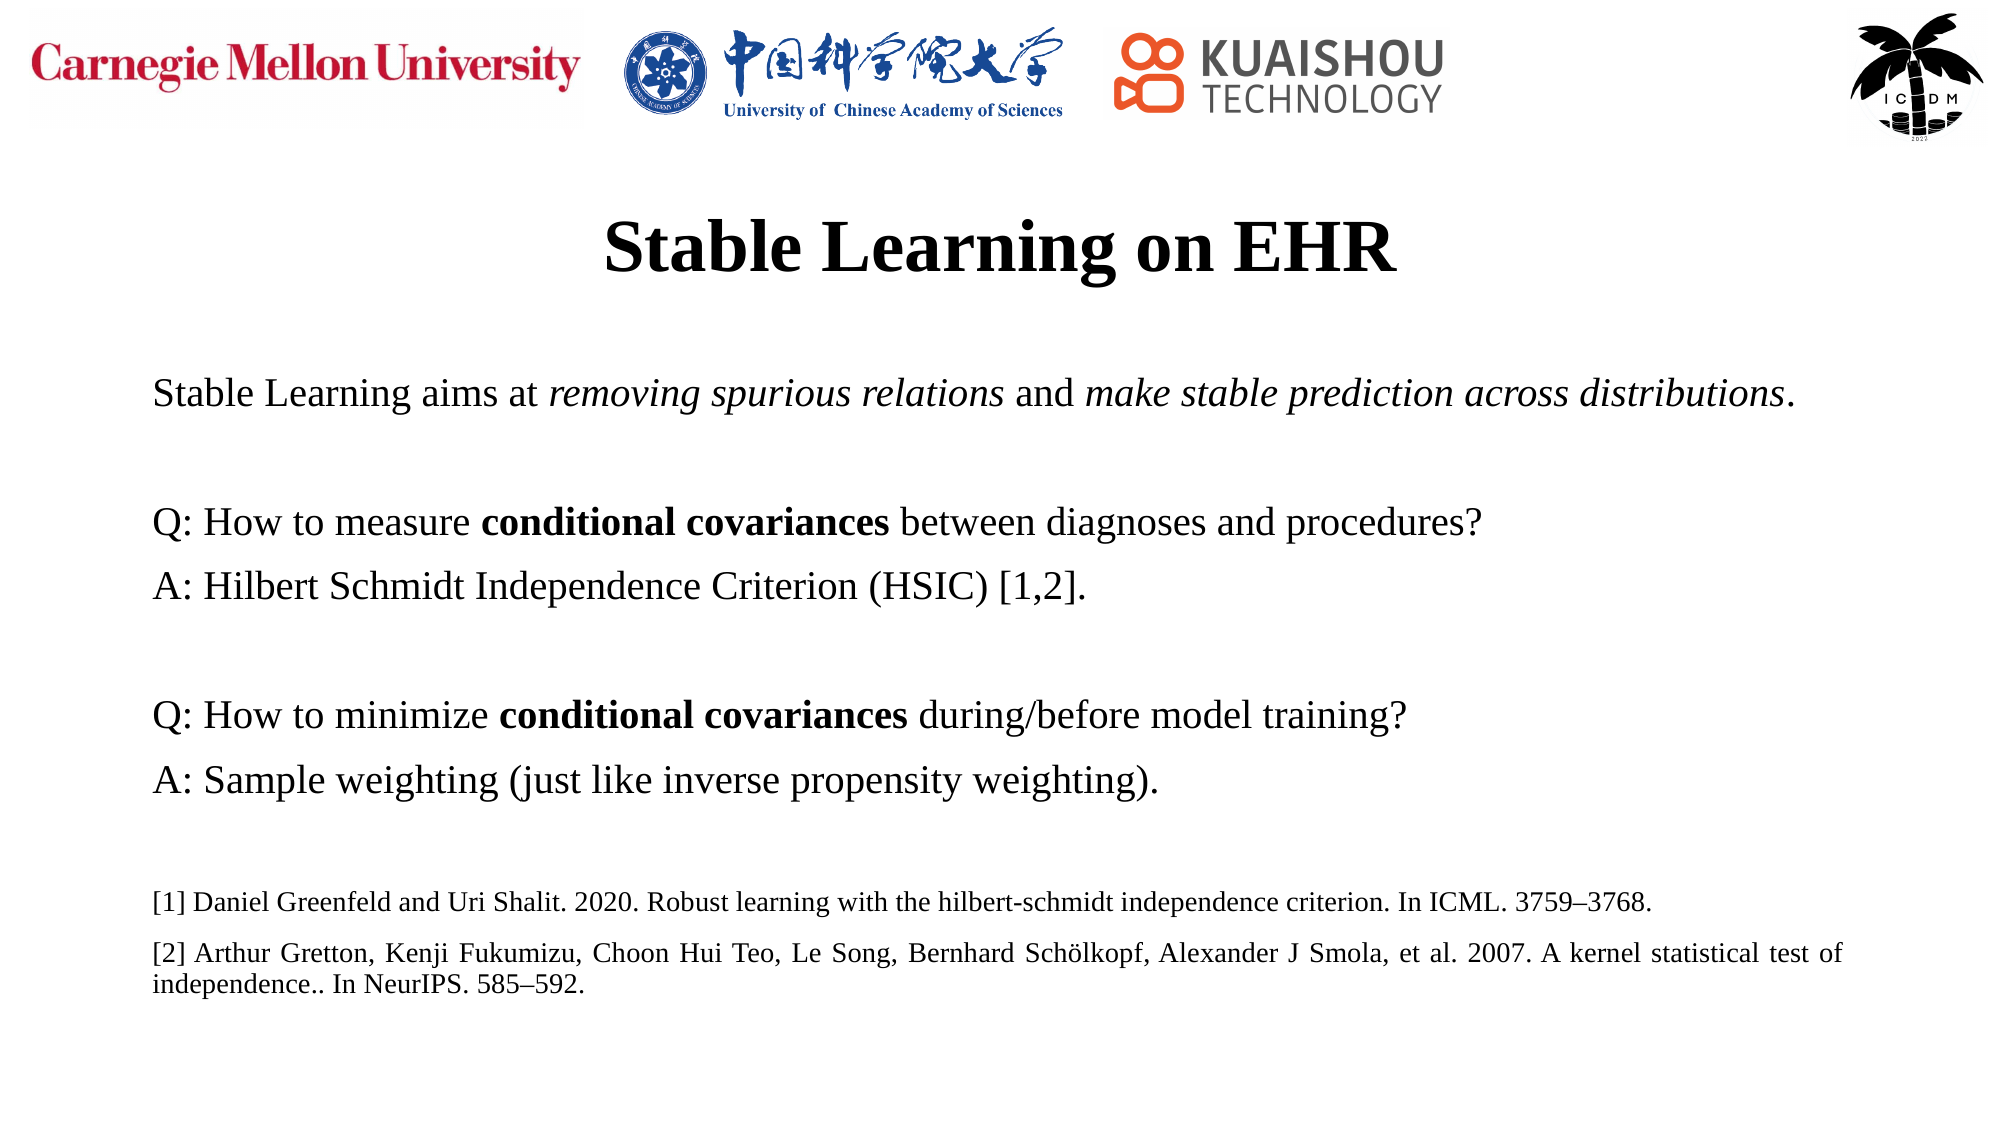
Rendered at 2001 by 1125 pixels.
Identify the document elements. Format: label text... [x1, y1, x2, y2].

picture [29, 8, 584, 129]
picture [624, 27, 1063, 120]
list Stable Learning aims at removing spurious relations and make stable prediction across distributions. Q: How to measure conditional covariances between diagnoses and procedures? A: Hilbert Schmidt Independence Criterion (HSIC) [1,2]. Q: How to minimize conditional covariances during/before model training? A: Sample weighting (just like inverse propensity weighting). [1] Daniel Greenfeld and Uri Shalit. 2020. Robust learning with the hilbert-schmidt independence criterion. In ICML. 3759–3768. [2] Arthur Gretton, Kenji Fukumizu, Choon Hui Teo, Le Song, Bernhard Schölkopf, Alexander J Smola, et al. 2007. A kernel statistical test of independence.. In NeurIPS. 585–592. [137, 363, 1863, 1012]
picture [1103, 27, 1450, 120]
picture [1847, 8, 1988, 147]
title Stable Learning on EHR [137, 138, 1863, 356]
